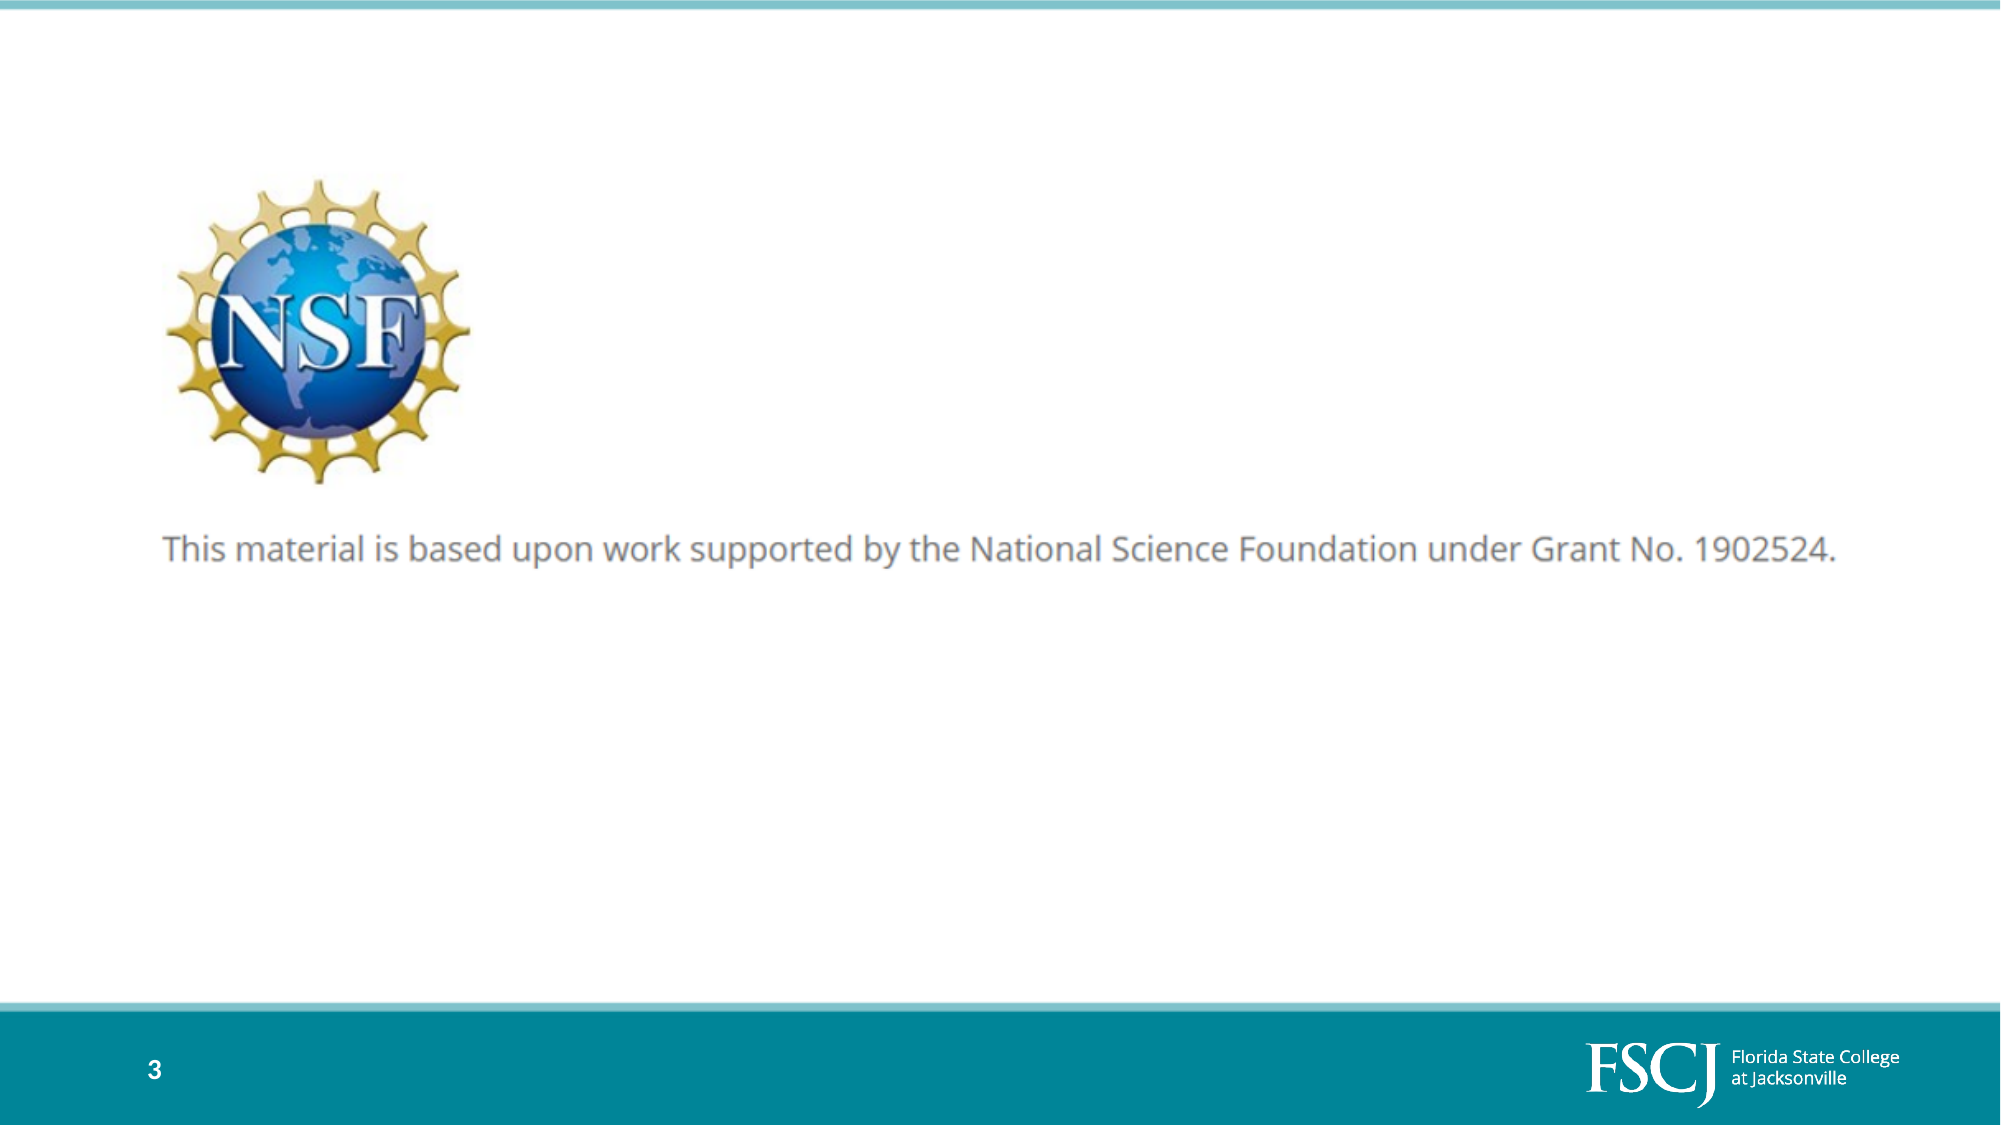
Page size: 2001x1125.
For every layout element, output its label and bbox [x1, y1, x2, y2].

list [156, 166, 1844, 607]
picture [0, 0, 2001, 1125]
